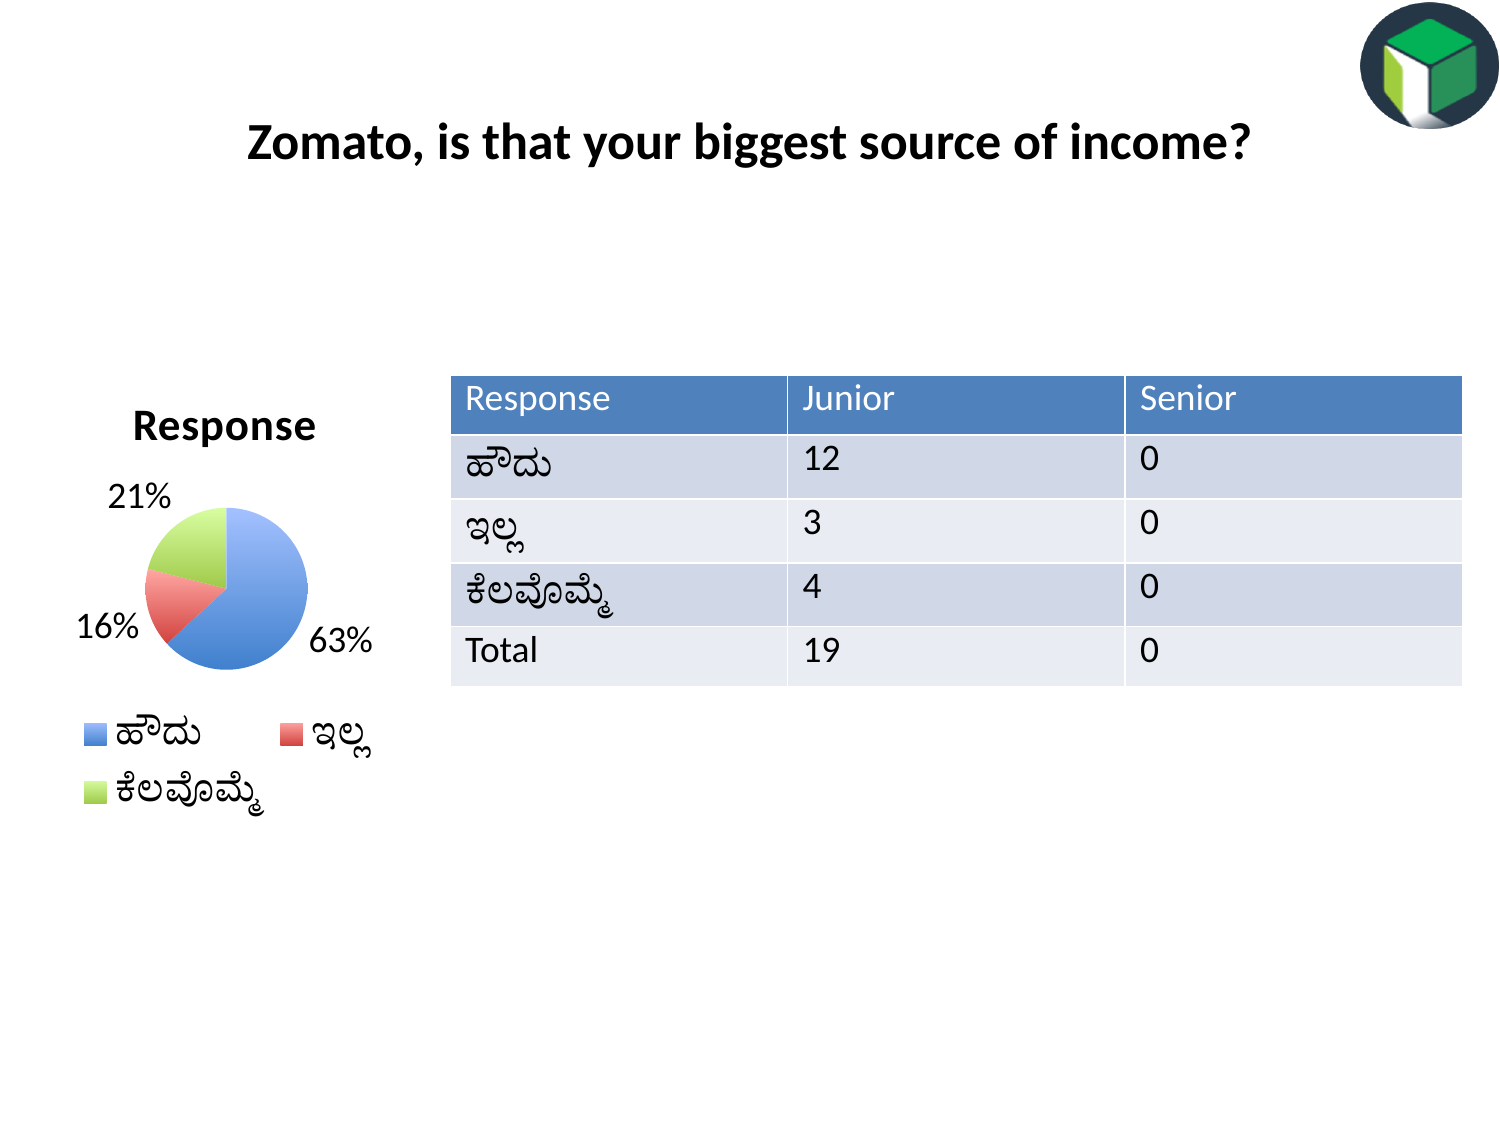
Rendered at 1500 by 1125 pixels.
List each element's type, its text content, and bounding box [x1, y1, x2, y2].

table_cell ಕೆಲವೊಮ್ಮೆ [454, 564, 787, 626]
table_header Response [452, 376, 787, 434]
table_header Senior [1126, 376, 1462, 434]
table_cell 19 [788, 627, 1124, 686]
table_cell 12 [788, 436, 1124, 498]
table_cell Total [454, 627, 787, 686]
table_cell 0 [1126, 436, 1462, 498]
title Zomato, is that your biggest source of income? [75, 45, 1425, 233]
table_cell 4 [788, 564, 1124, 626]
table_header Junior [788, 376, 1124, 434]
table_cell 0 [1126, 627, 1462, 686]
table_cell 0 [1126, 500, 1462, 562]
table_cell ಇಲ್ಲ [454, 500, 787, 562]
table_cell 0 [1126, 564, 1462, 626]
picture [1360, 2, 1499, 130]
chart [0, 374, 451, 826]
table_cell 3 [788, 500, 1124, 562]
table_cell ಹೌದು [454, 436, 787, 498]
